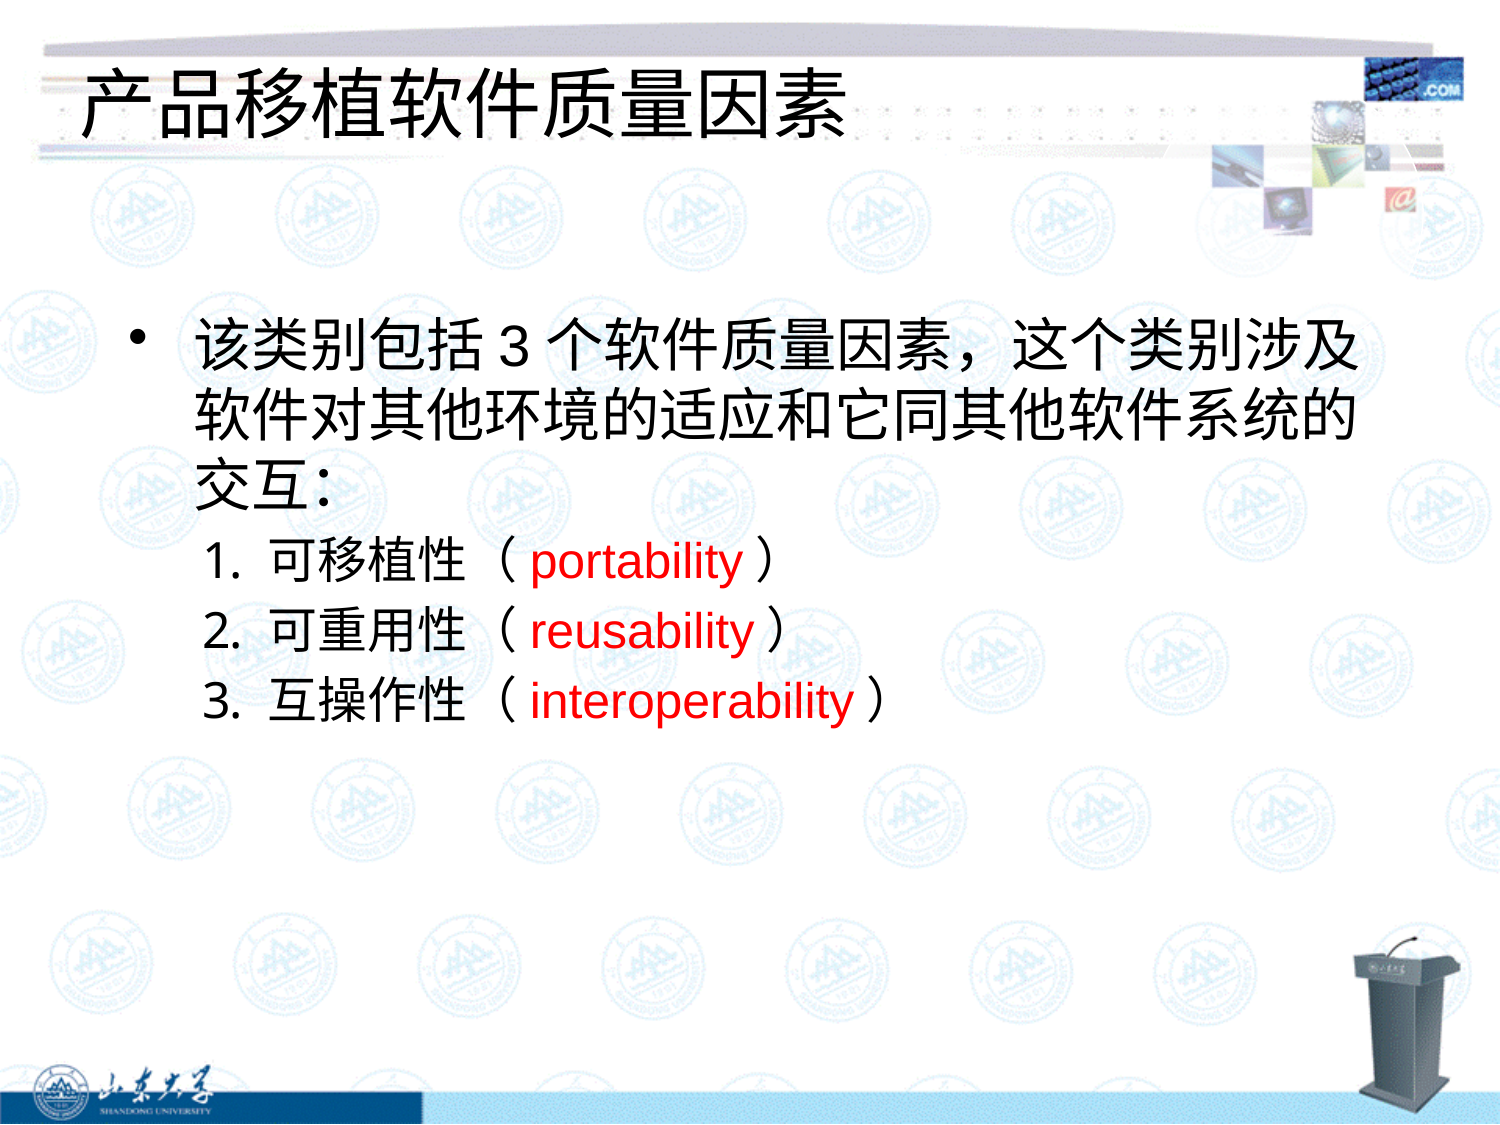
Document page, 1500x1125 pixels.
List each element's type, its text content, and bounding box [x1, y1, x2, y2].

list 该类别包括3个软件质量因素，这个类别涉及软件对其他环境的适应和它同其他软件系统的交互： 可移植性（portability） 可重用性（reusability） 互操作性（interoperability） [113, 301, 1388, 977]
title 产品移植软件质量因素 [64, 54, 1424, 150]
picture [0, 1, 1500, 1124]
